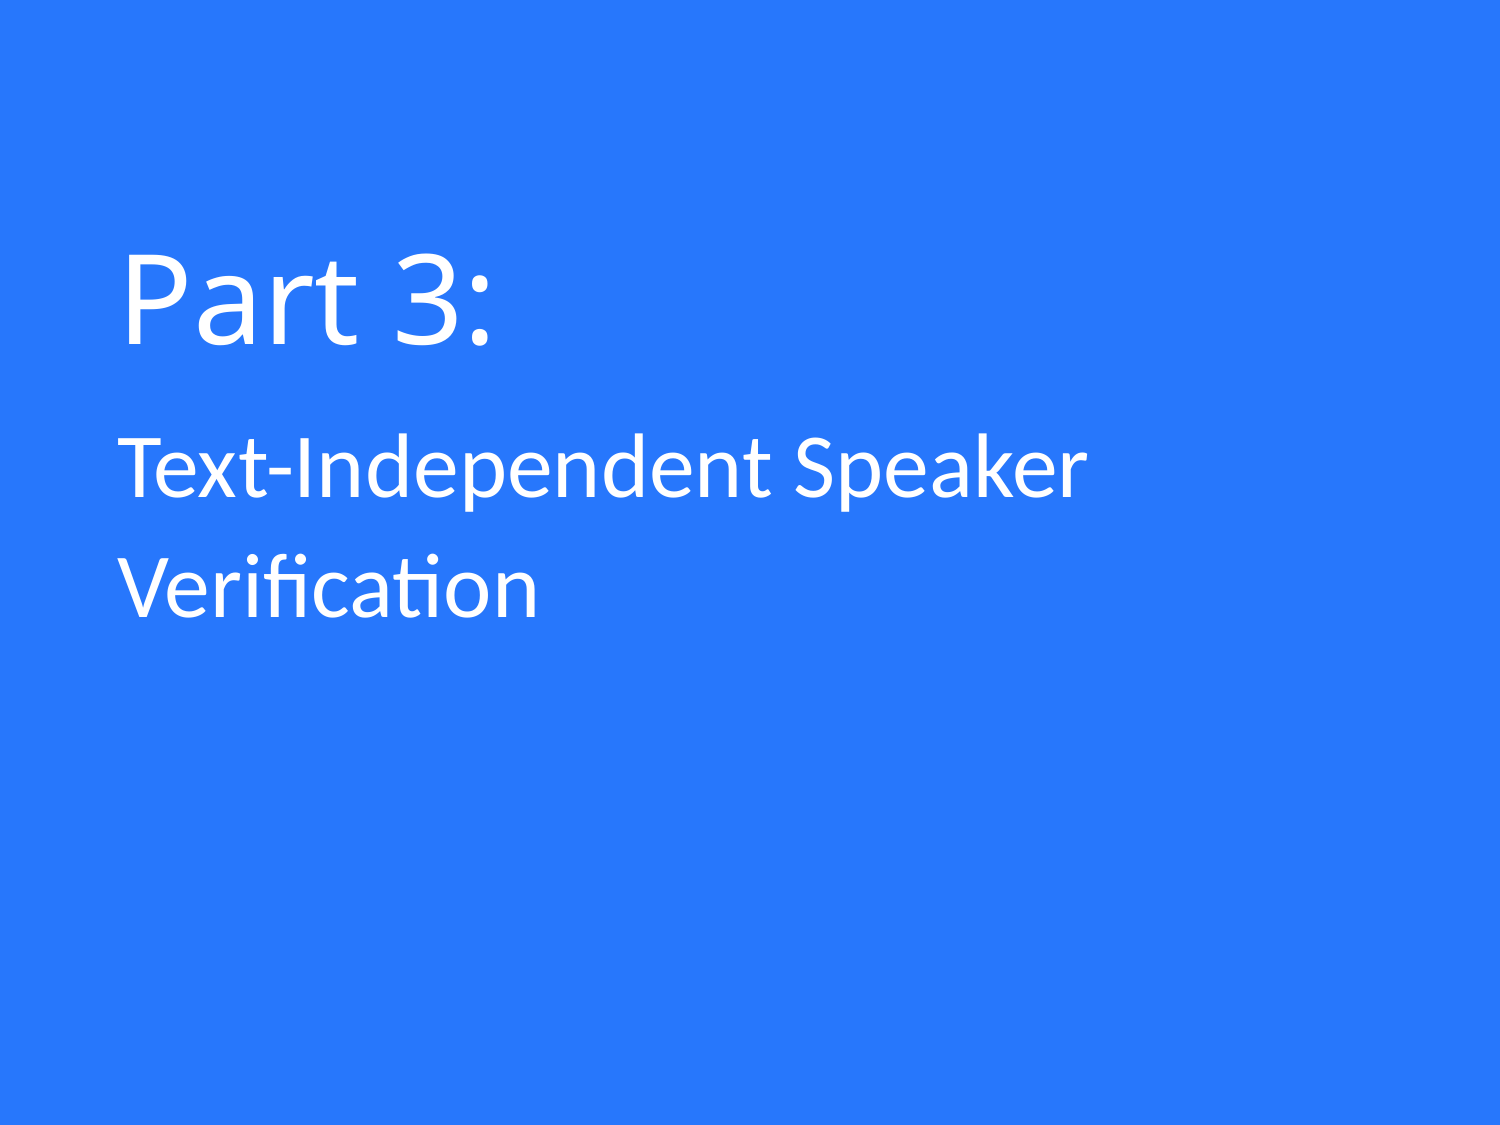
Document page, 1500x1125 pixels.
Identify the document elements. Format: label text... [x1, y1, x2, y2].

title Part 3: [102, 0, 1397, 380]
list Text-Independent Speaker Verification [102, 411, 1500, 658]
